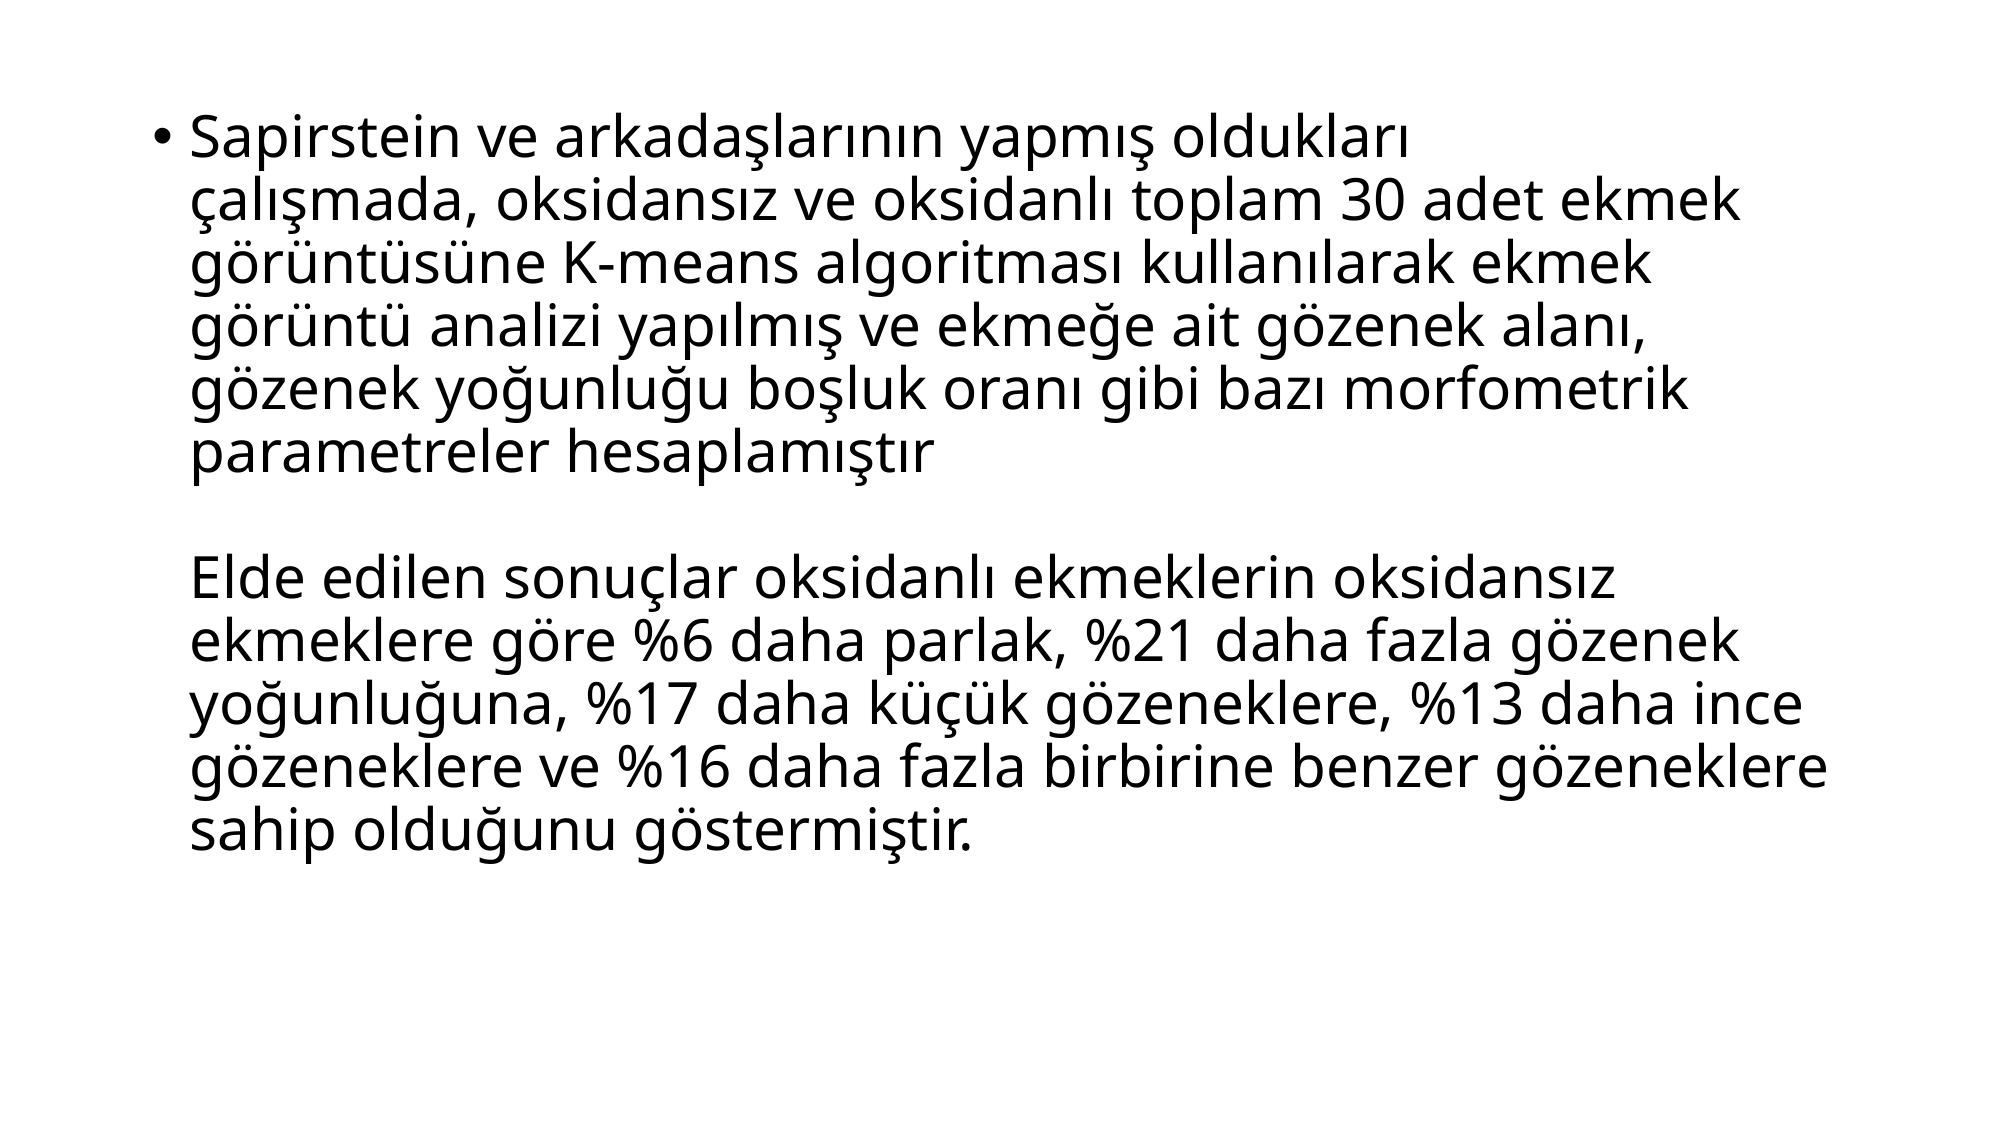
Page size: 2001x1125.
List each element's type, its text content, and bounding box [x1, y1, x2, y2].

list Sapirstein ve arkadaşlarının yapmış oldukları çalışmada, oksidansız ve oksidanlı toplam 30 adet ekmek görüntüsüne K-means algoritması kullanılarak ekmek görüntü analizi yapılmış ve ekmeğe ait gözenek alanı, gözenek yoğunluğu boşluk oranı gibi bazı morfometrik parametreler hesaplamıştır Elde edilen sonuçlar oksidanlı ekmeklerin oksidansız ekmeklere göre %6 daha parlak, %21 daha fazla gözenek yoğunluğuna, %17 daha küçük gözeneklere, %13 daha ince gözeneklere ve %16 daha fazla birbirine benzer gözeneklere sahip olduğunu göstermiştir. [137, 100, 1863, 1034]
